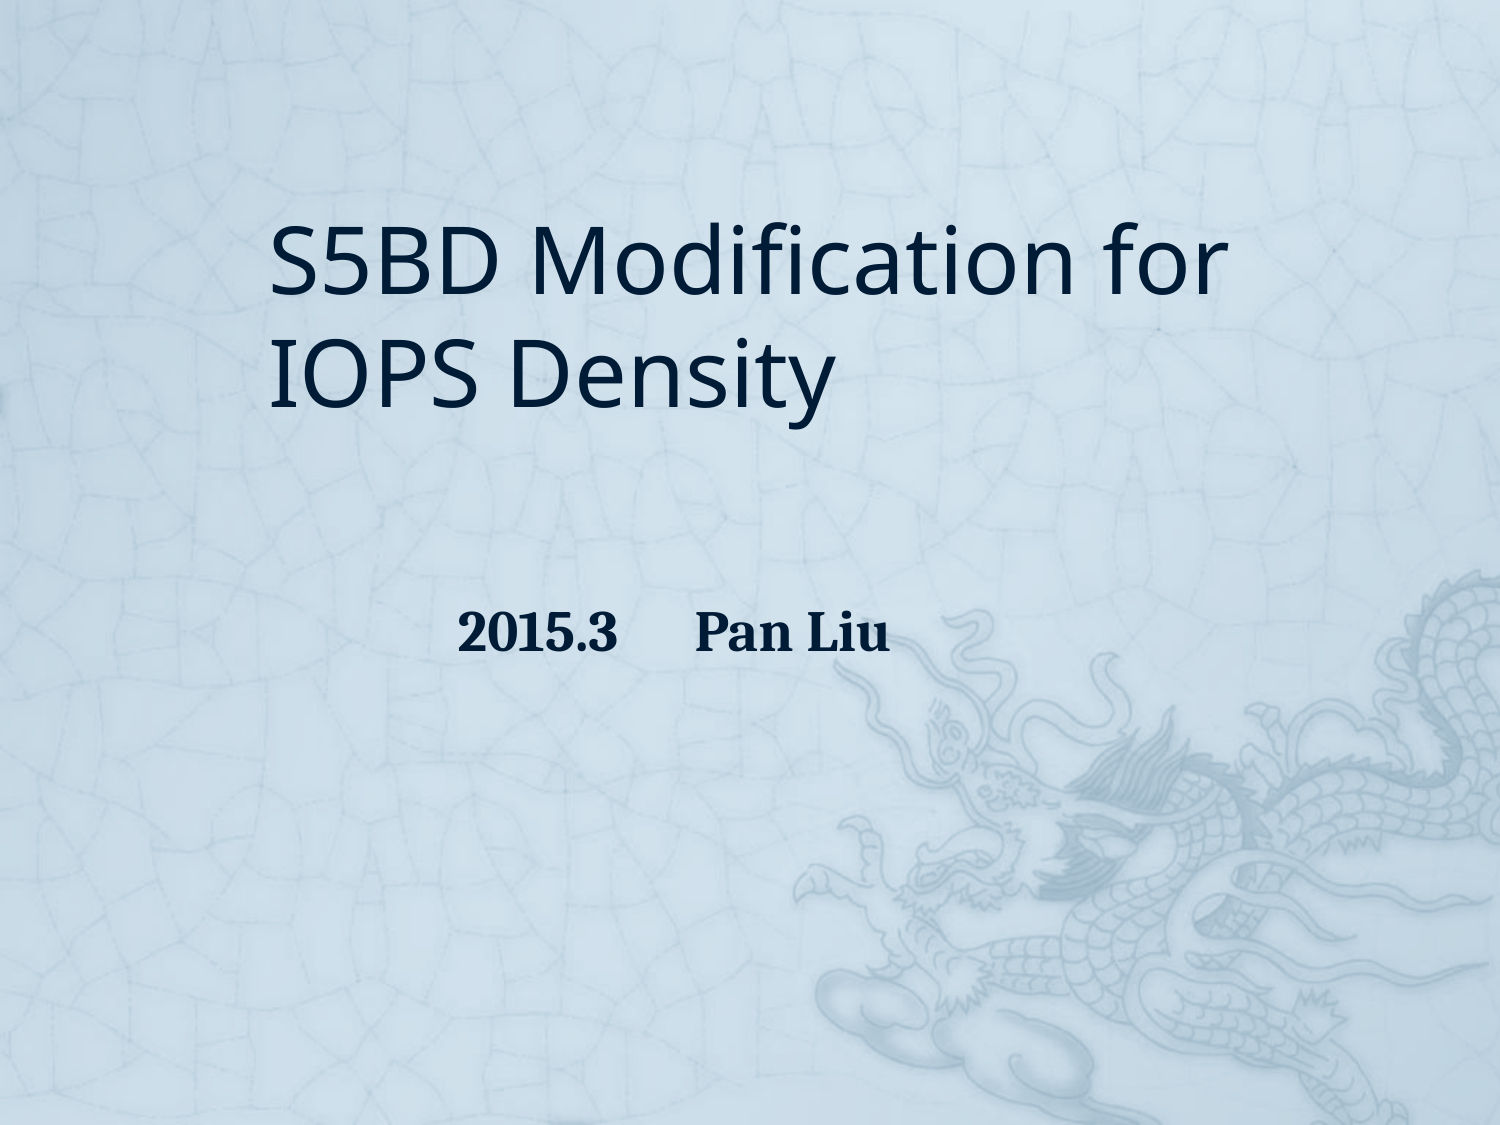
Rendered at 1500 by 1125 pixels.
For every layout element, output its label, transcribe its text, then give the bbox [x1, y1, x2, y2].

title S5BD Modification for IOPS Density [112, 192, 1388, 434]
subtitle 2015.3 Pan Liu [442, 586, 1046, 693]
